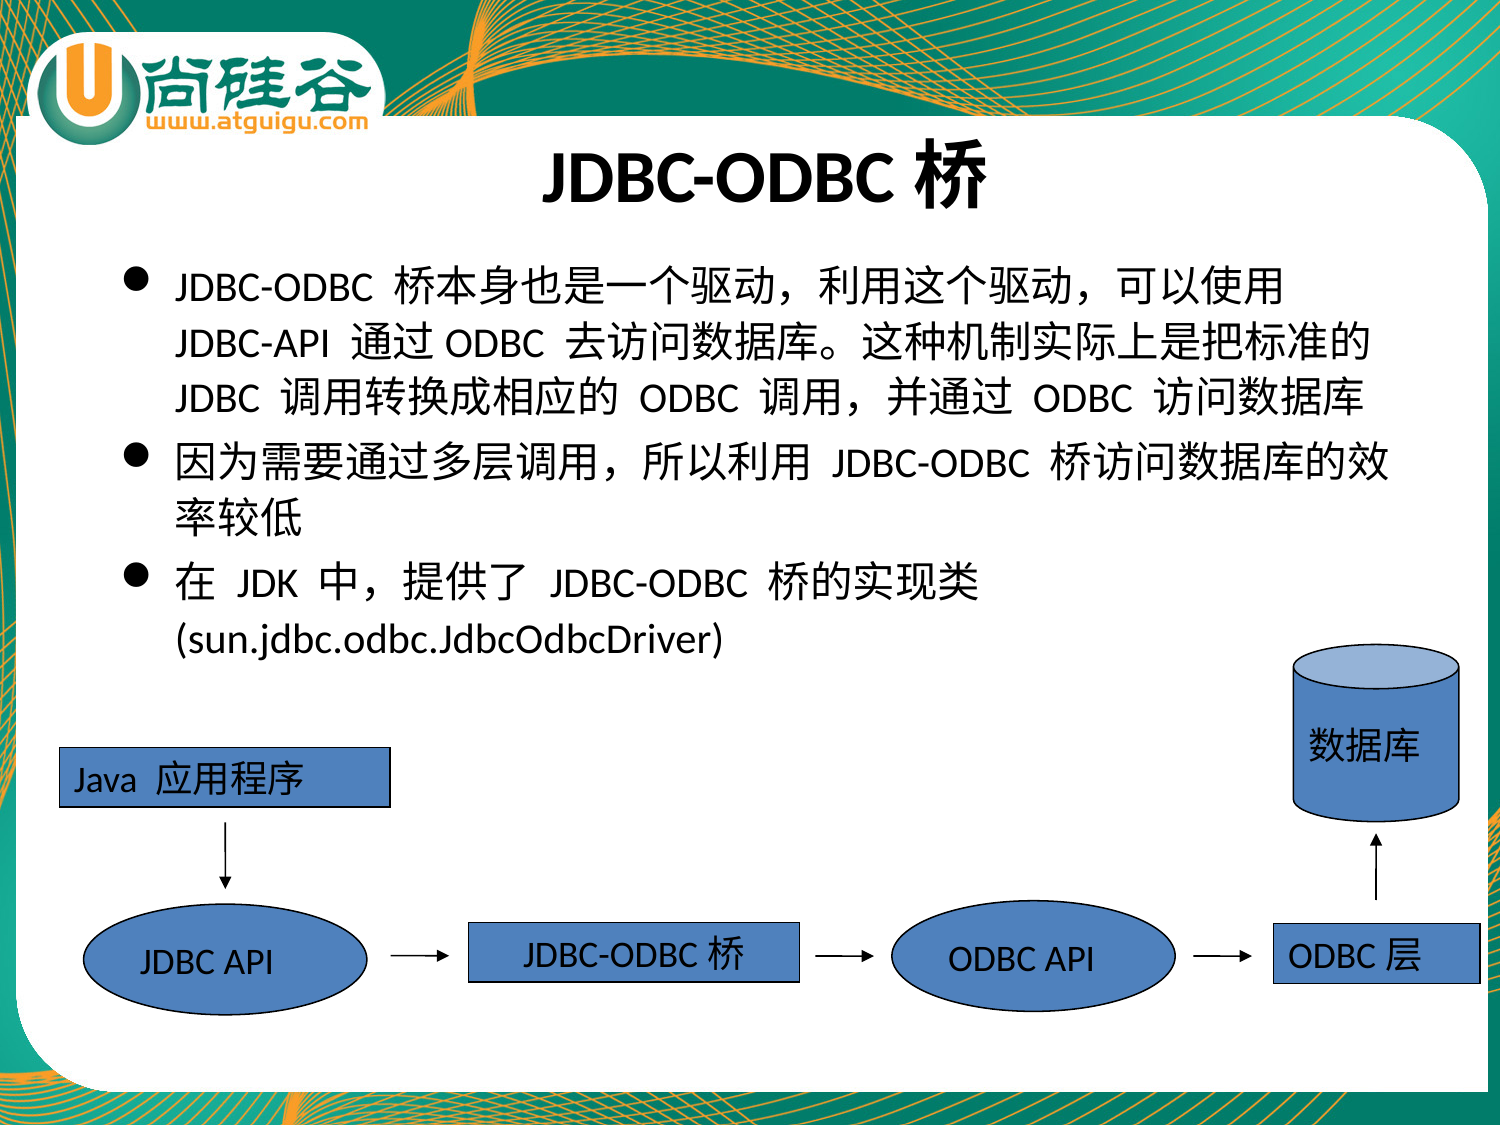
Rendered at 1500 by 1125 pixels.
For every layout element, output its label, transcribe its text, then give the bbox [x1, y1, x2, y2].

text_box ODBC层 [1273, 923, 1481, 984]
title JDBC-ODBC桥 [421, 101, 1126, 243]
text_box 驱动，需要build path到当前工程下 [1293, 644, 1458, 688]
text_box [815, 949, 874, 963]
text_box JDBC-ODBC桥 [468, 922, 800, 983]
text_box [219, 822, 232, 890]
list JDBC-ODBC 桥本身也是一个驱动，利用这个驱动，可以使用 JDBC-API 通过ODBC 去访问数据库。这种机制实际上是把标准的 JDBC 调用转换成相应的 ODBC 调用，并通过 ODBC 访问数据库 因为需要通过多层调用，所以利用 JDBC-ODBC 桥访问数据库的效率较低 在 JDK 中，提供了 JDBC-ODBC 桥的实现类(sun.jdbc.odbc.JdbcOdbcDriver) [105, 246, 1407, 715]
text_box Java 应用程序 [59, 747, 390, 808]
text_box [1369, 833, 1383, 901]
text_box ODBC API [891, 900, 1176, 1012]
text_box 数据库 [1293, 644, 1459, 822]
text_box [390, 949, 450, 962]
text_box [1193, 949, 1253, 963]
picture [0, 0, 1500, 1125]
text_box JDBC API [83, 904, 367, 1015]
